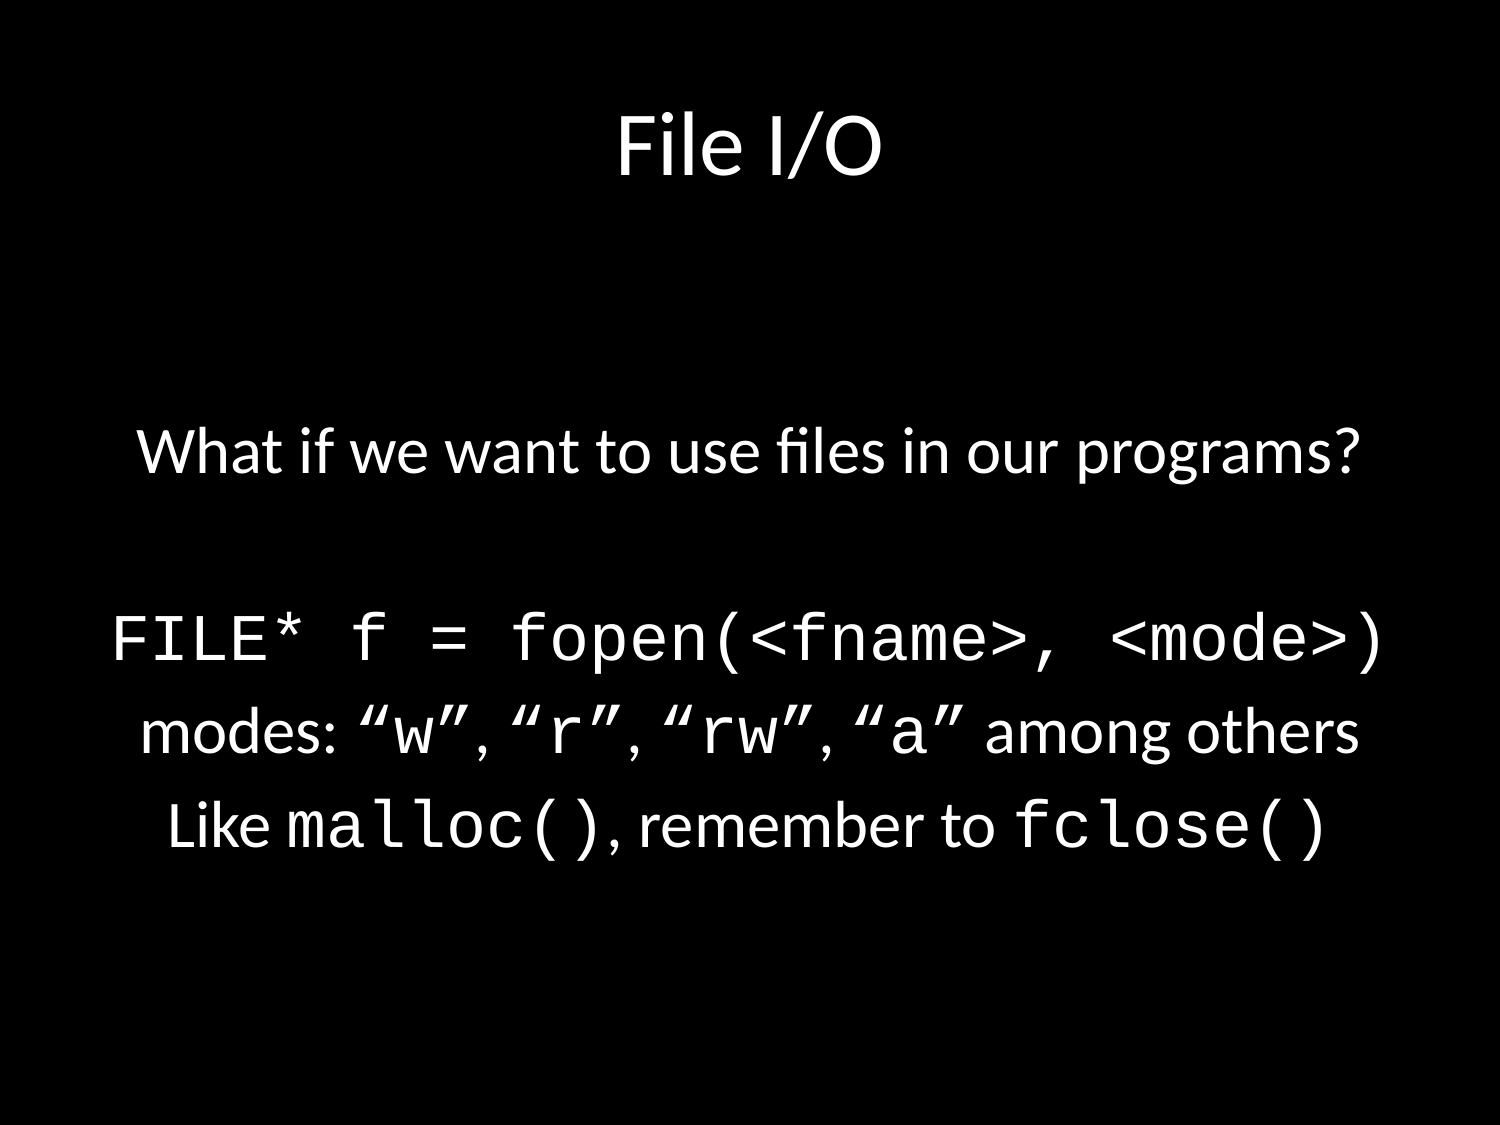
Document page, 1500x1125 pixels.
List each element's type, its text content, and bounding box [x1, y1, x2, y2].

list What if we want to use files in our programs? FILE* f = fopen(<fname>, <mode>) modes: “w”, “r”, “rw”, “a” among others Like malloc(), remember to fclose() [75, 262, 1425, 1005]
title File I/O [75, 45, 1425, 233]
